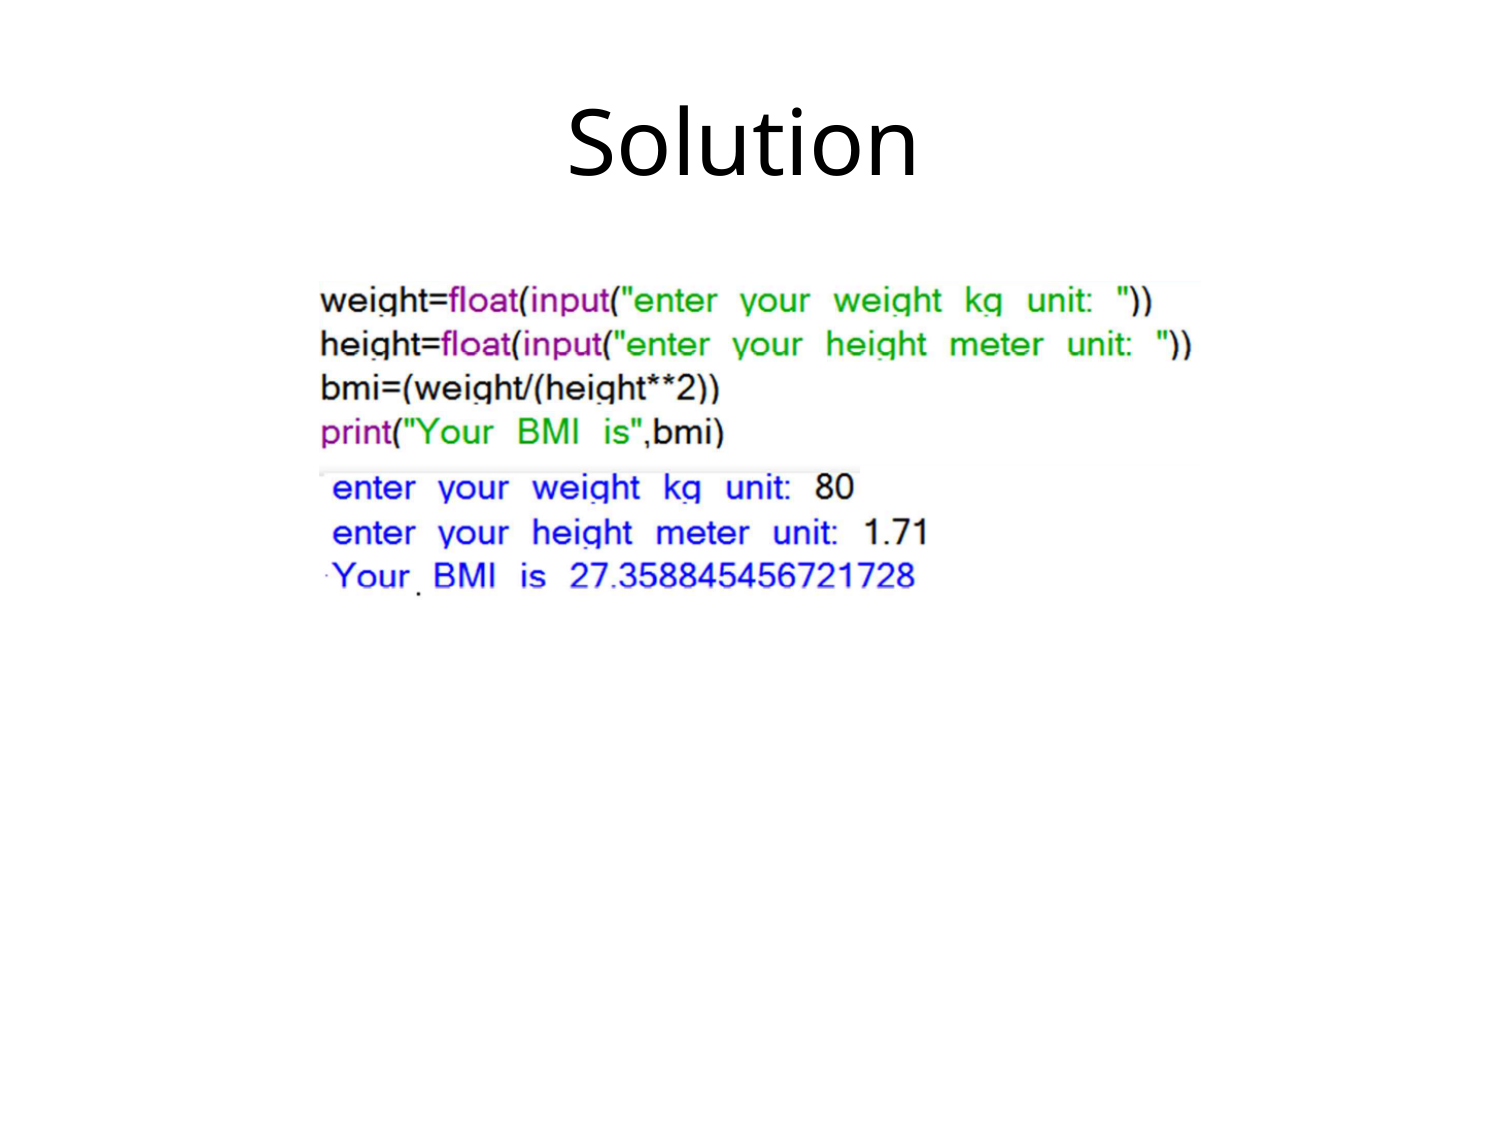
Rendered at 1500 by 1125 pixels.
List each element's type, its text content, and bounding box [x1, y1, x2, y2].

title Solution [17, 45, 1471, 233]
picture [312, 278, 1201, 605]
